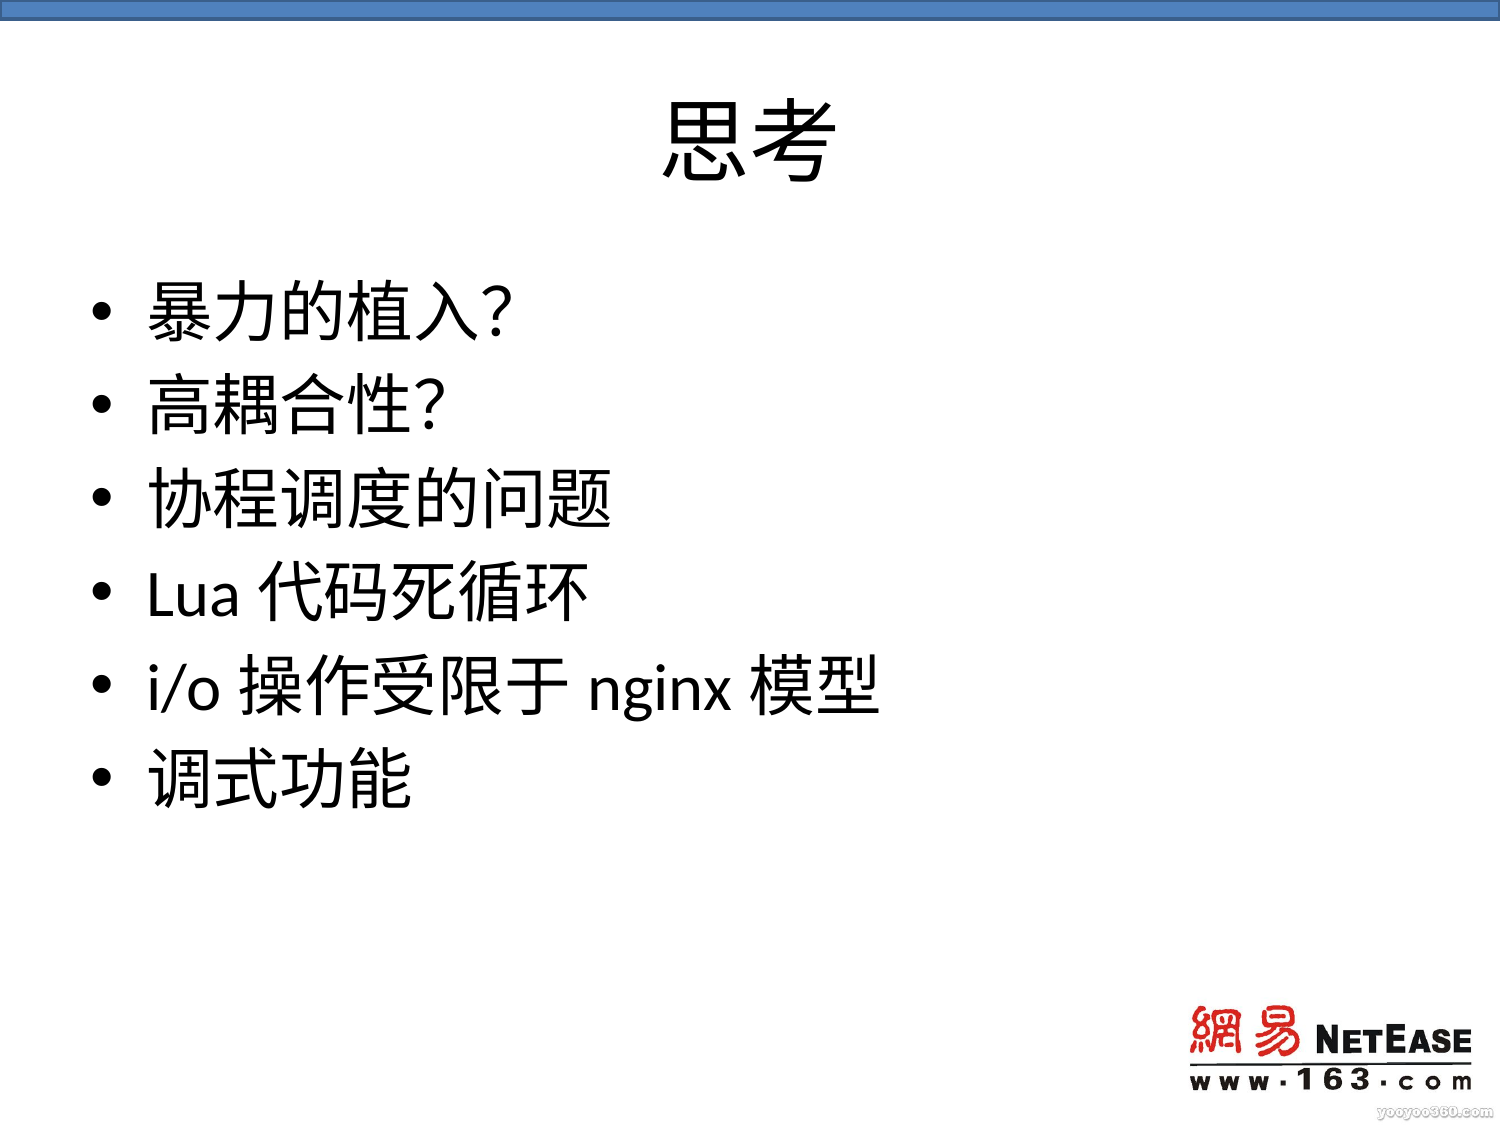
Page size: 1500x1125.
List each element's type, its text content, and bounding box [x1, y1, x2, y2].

title 思考 [75, 45, 1425, 233]
list 暴力的植入？ 高耦合性？ 协程调度的问题 Lua代码死循环 i/o操作受限于nginx模型 调式功能 [75, 262, 1425, 1005]
picture [1161, 970, 1500, 1125]
